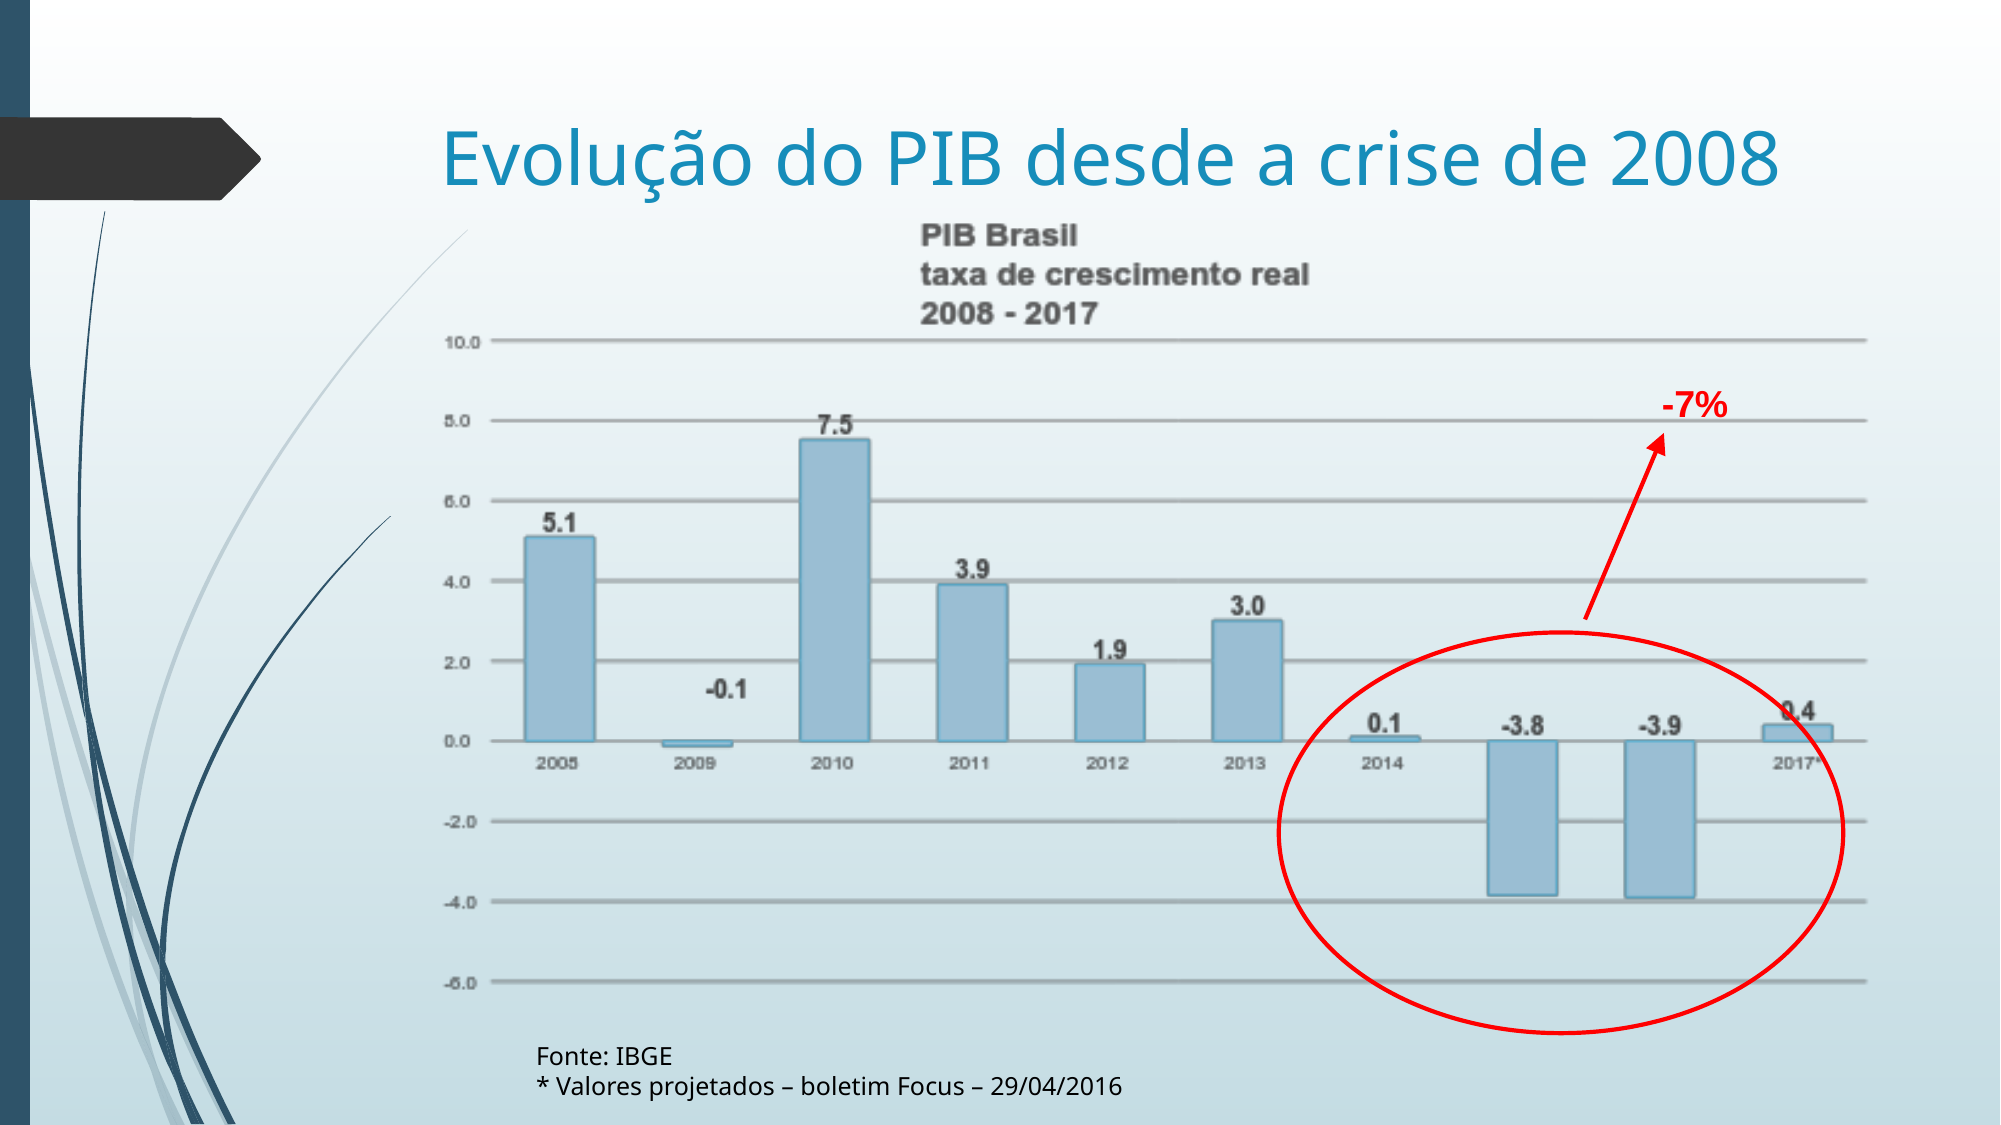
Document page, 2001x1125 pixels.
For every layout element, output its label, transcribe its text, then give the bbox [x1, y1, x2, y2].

title Evolução do PIB desde a crise de 2008 [425, 102, 1888, 205]
picture [424, 205, 1888, 1034]
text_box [1584, 432, 1665, 620]
text_box Fonte: IBGE * Valores projetados – boletim Focus – 29/04/2016 [521, 1042, 1307, 1109]
